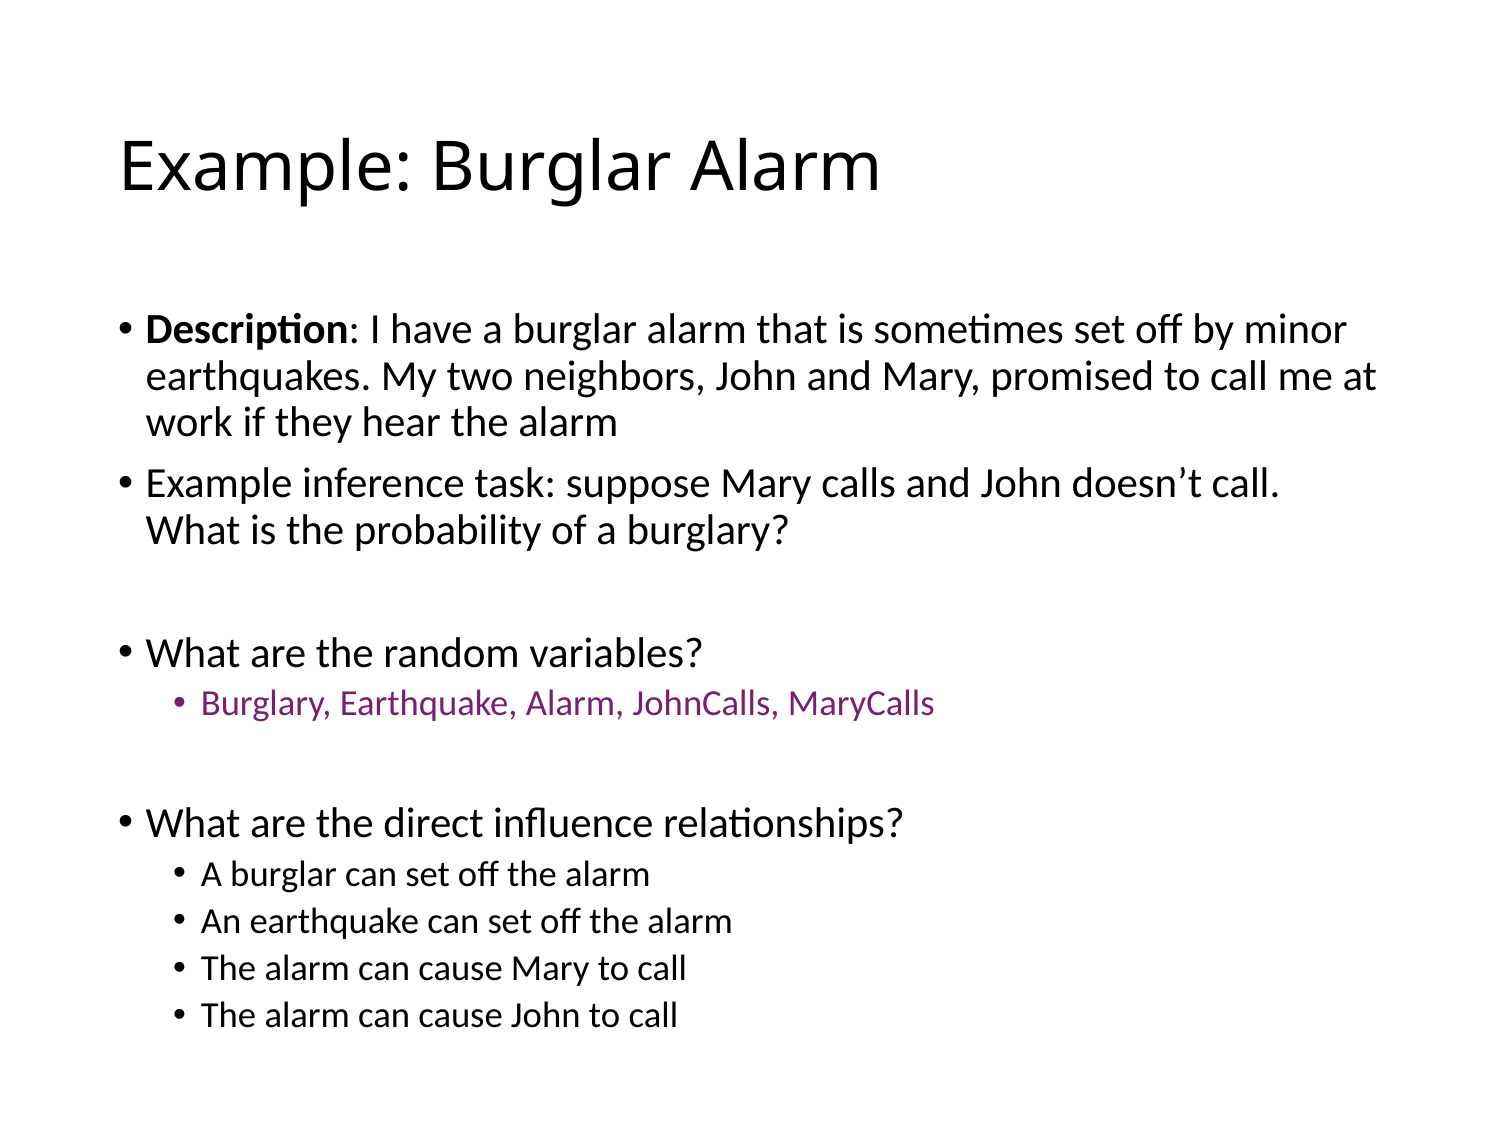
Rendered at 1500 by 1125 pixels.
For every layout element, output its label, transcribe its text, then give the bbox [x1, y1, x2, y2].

list Description: I have a burglar alarm that is sometimes set off by minor earthquakes. My two neighbors, John and Mary, promised to call me at work if they hear the alarm Example inference task: suppose Mary calls and John doesn’t call. What is the probability of a burglary? What are the random variables? Burglary, Earthquake, Alarm, JohnCalls, MaryCalls What are the direct influence relationships? A burglar can set off the alarm An earthquake can set off the alarm The alarm can cause Mary to call The alarm can cause John to call [103, 299, 1397, 1050]
title Example: Burglar Alarm [103, 59, 1397, 278]
